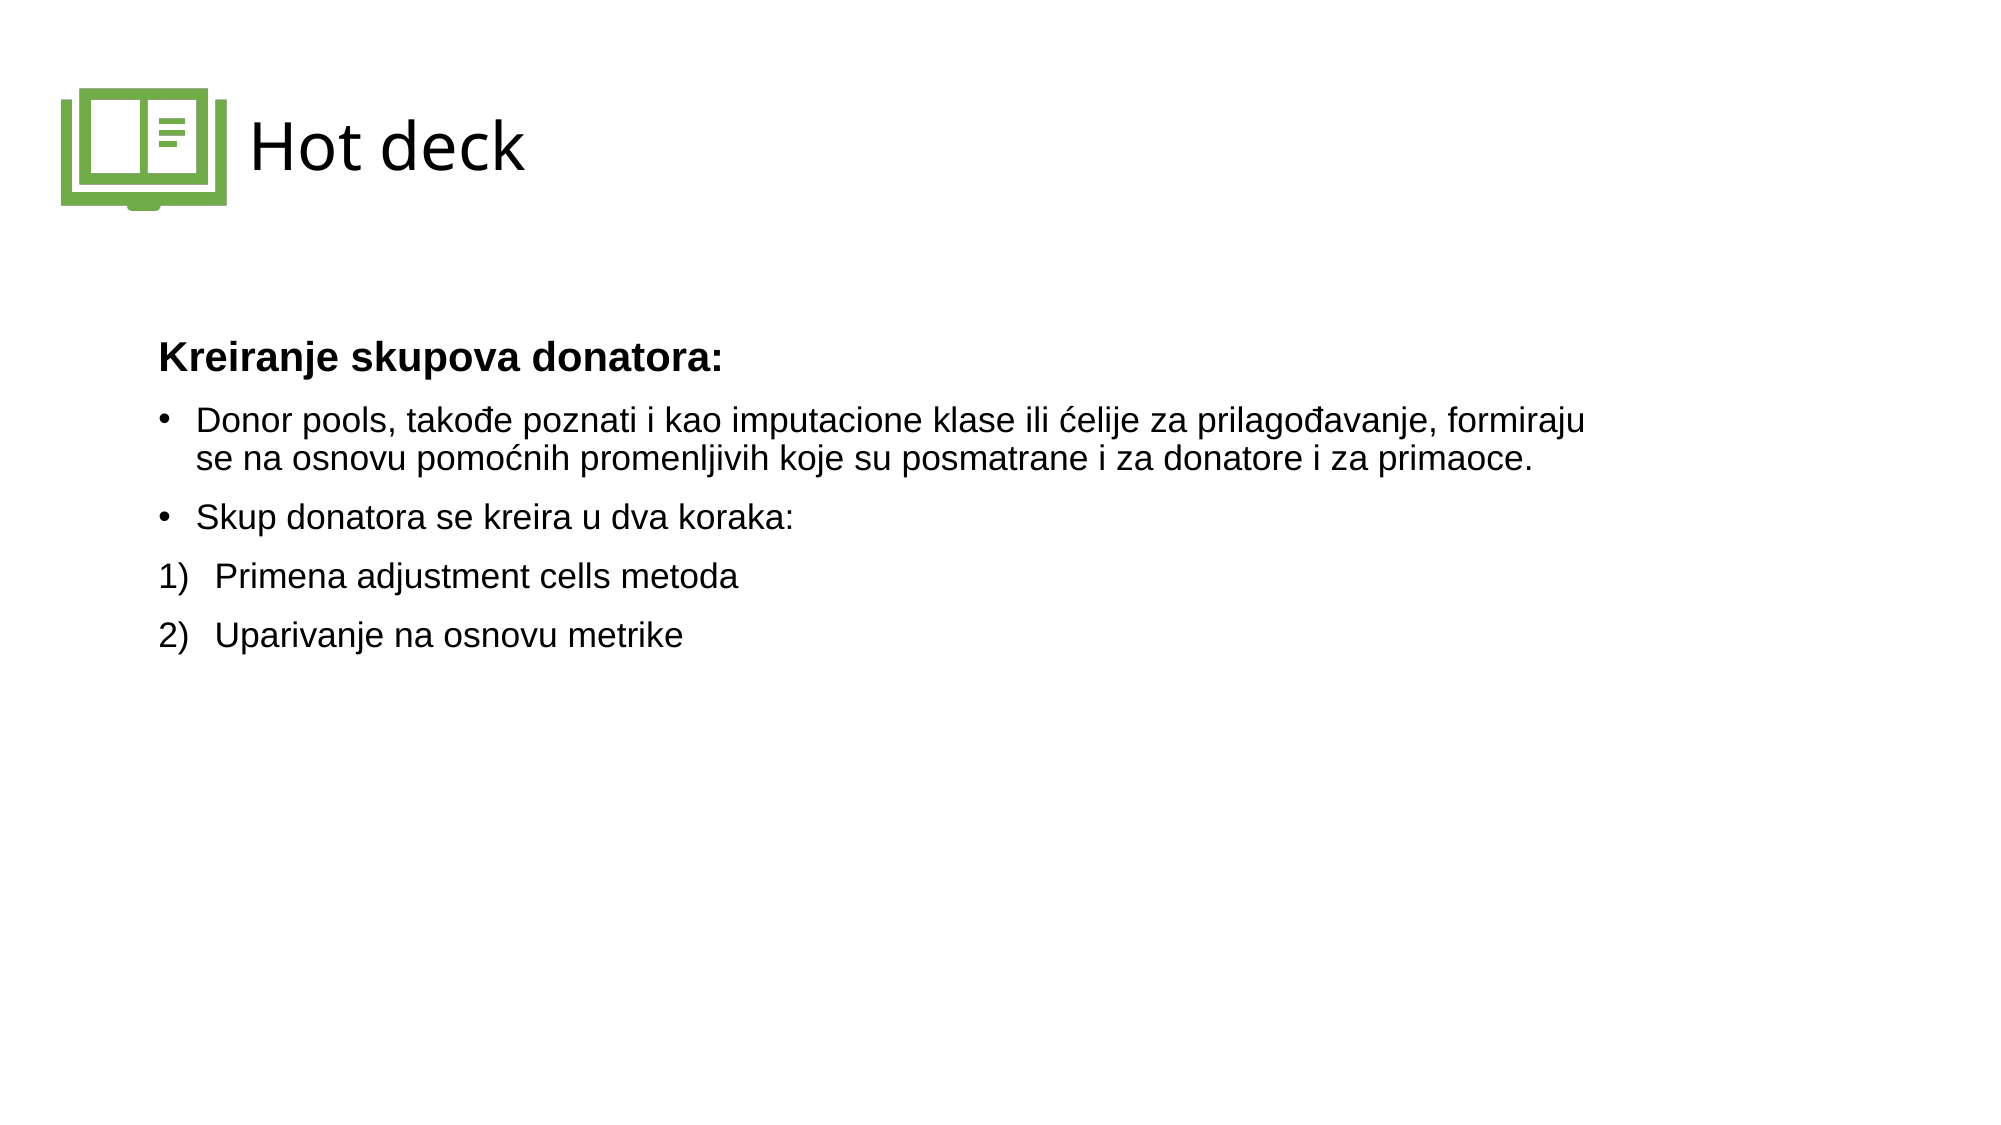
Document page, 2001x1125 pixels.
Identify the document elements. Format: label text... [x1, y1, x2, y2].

picture [53, 58, 234, 239]
list Kreiranje skupova donatora: Donor pools, takođe poznati i kao imputacione klase ili ćelije za prilagođavanje, formiraju se na osnovu pomoćnih promenljivih koje su posmatrane i za donatore i za primaoce. Skup donatora se kreira u dva koraka: Primena adjustment cells metoda Uparivanje na osnovu metrike [143, 328, 1608, 1005]
title Hot deck [233, 27, 1878, 270]
